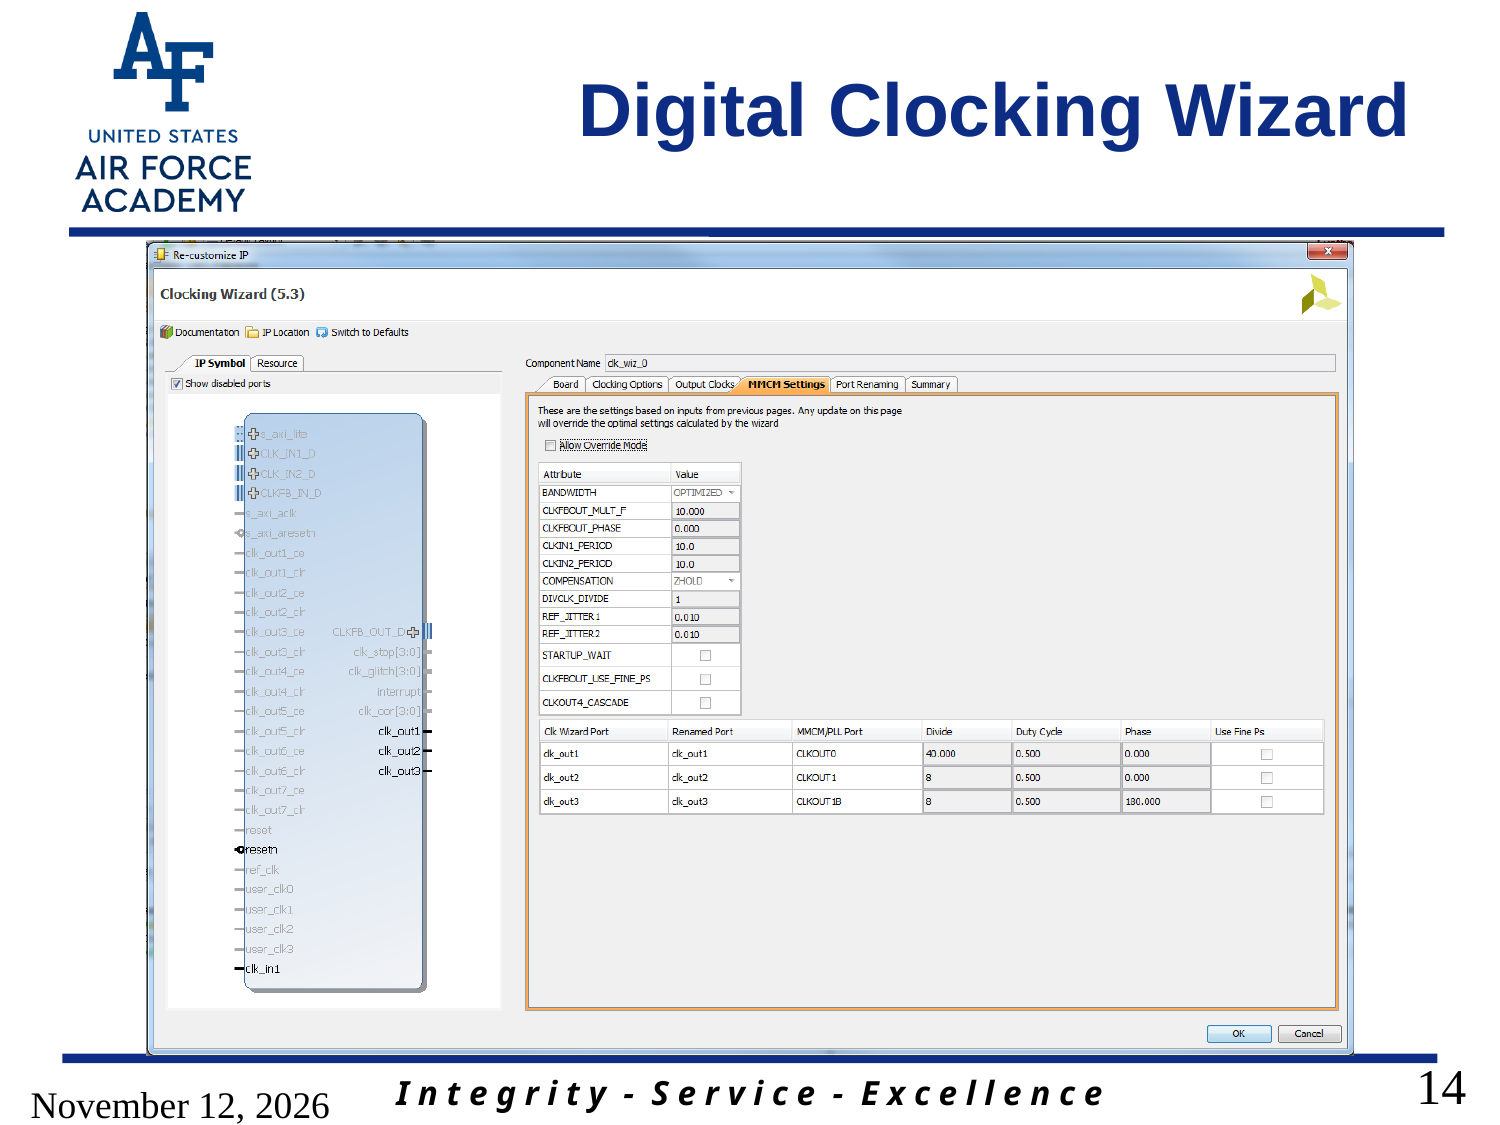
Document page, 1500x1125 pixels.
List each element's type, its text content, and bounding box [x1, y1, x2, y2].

title Digital Clocking Wizard [313, 12, 1427, 201]
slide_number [15, 1028, 366, 1107]
picture [145, 240, 1355, 1057]
picture [75, 12, 251, 212]
slide_number 14 [1131, 1046, 1482, 1125]
